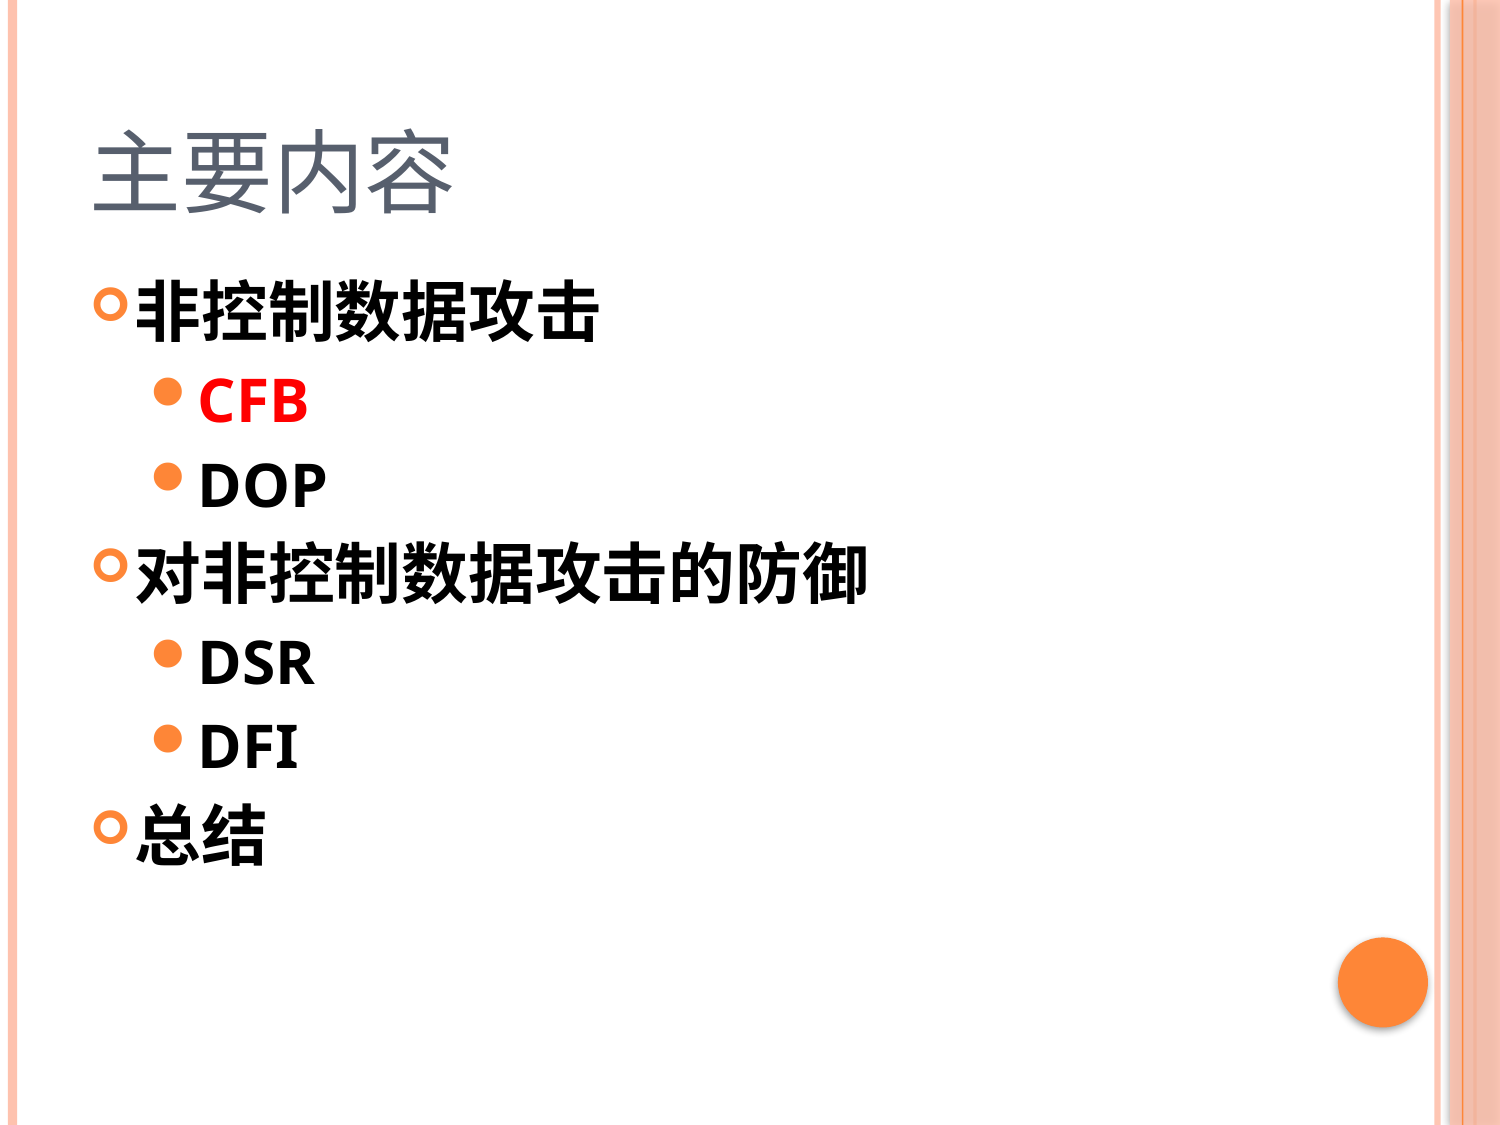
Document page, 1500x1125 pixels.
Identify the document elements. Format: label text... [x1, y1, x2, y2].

title 主要内容 [75, 45, 1300, 233]
list 非控制数据攻击 CFB DOP 对非控制数据攻击的防御 DSR DFI 总结 [75, 262, 1300, 1062]
